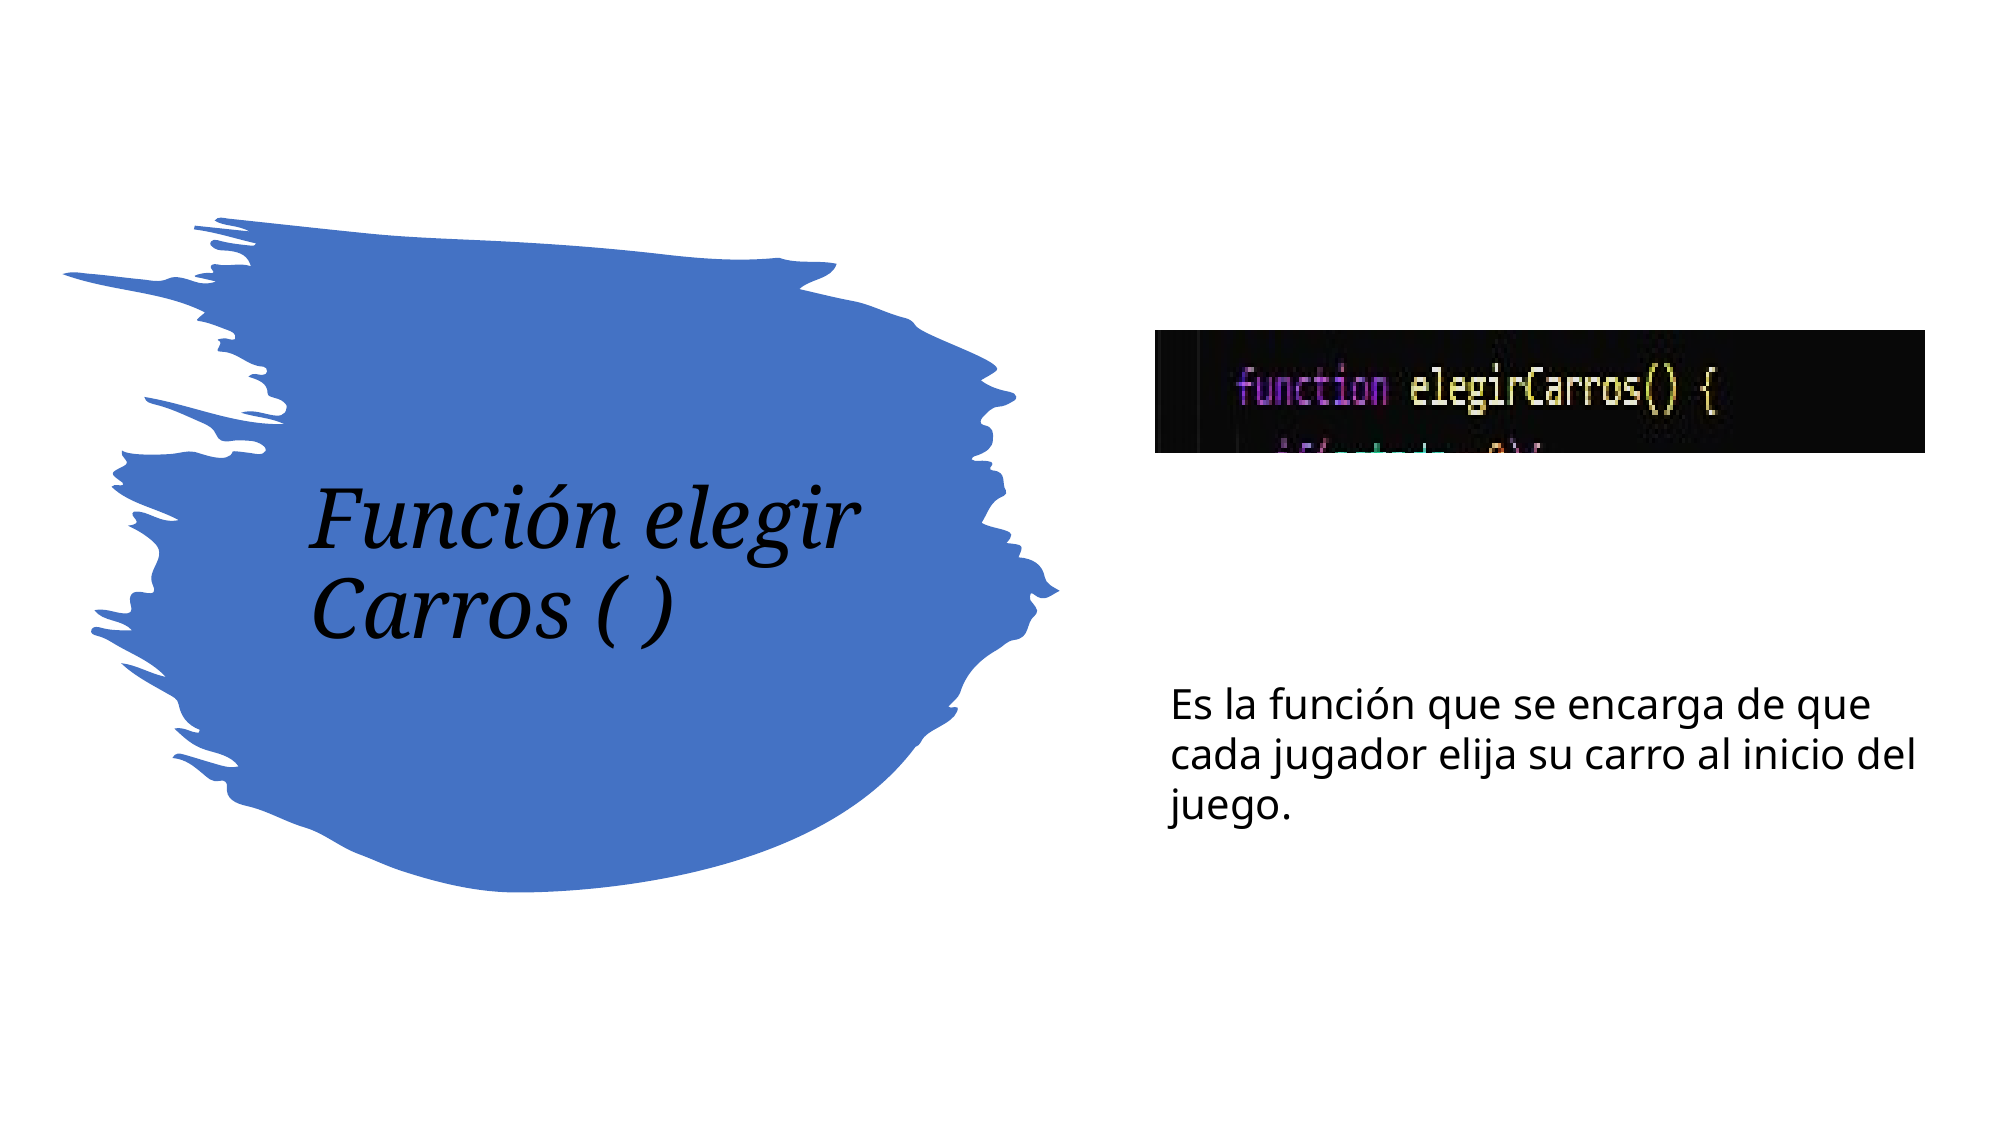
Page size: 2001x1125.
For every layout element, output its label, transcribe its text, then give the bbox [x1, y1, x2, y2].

title Función elegir Carros ( ) [295, 371, 1000, 762]
picture [1155, 330, 1925, 453]
list Es la función que se encarga de que cada jugador elija su carro al inicio del juego. [1155, 602, 1971, 903]
